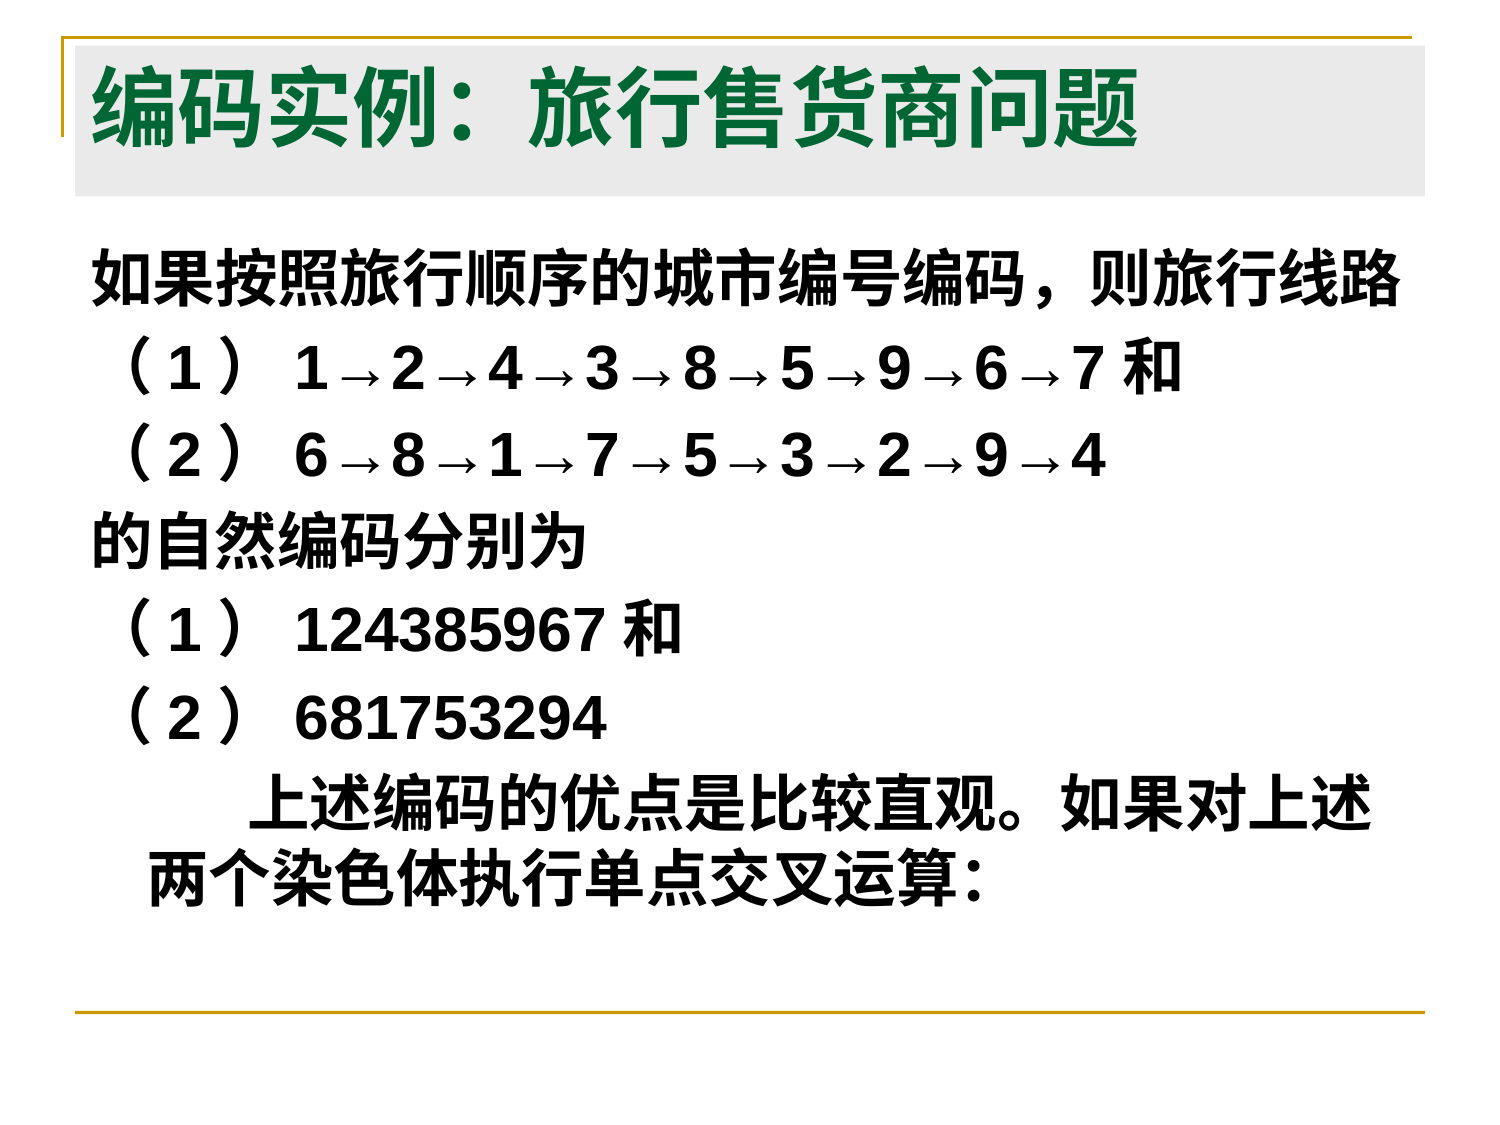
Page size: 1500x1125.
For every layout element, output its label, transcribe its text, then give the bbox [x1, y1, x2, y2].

list 如果按照旅行顺序的城市编号编码，则旅行线路 （1）1→2→4→3→8→5→9→6→7和 （2）6→8→1→7→5→3→2→9→4 的自然编码分别为 （1）124385967和 （2）681753294 上述编码的优点是比较直观。如果对上述两个染色体执行单点交叉运算： [75, 231, 1425, 1006]
title 编码实例：旅行售货商问题 [75, 45, 1425, 197]
